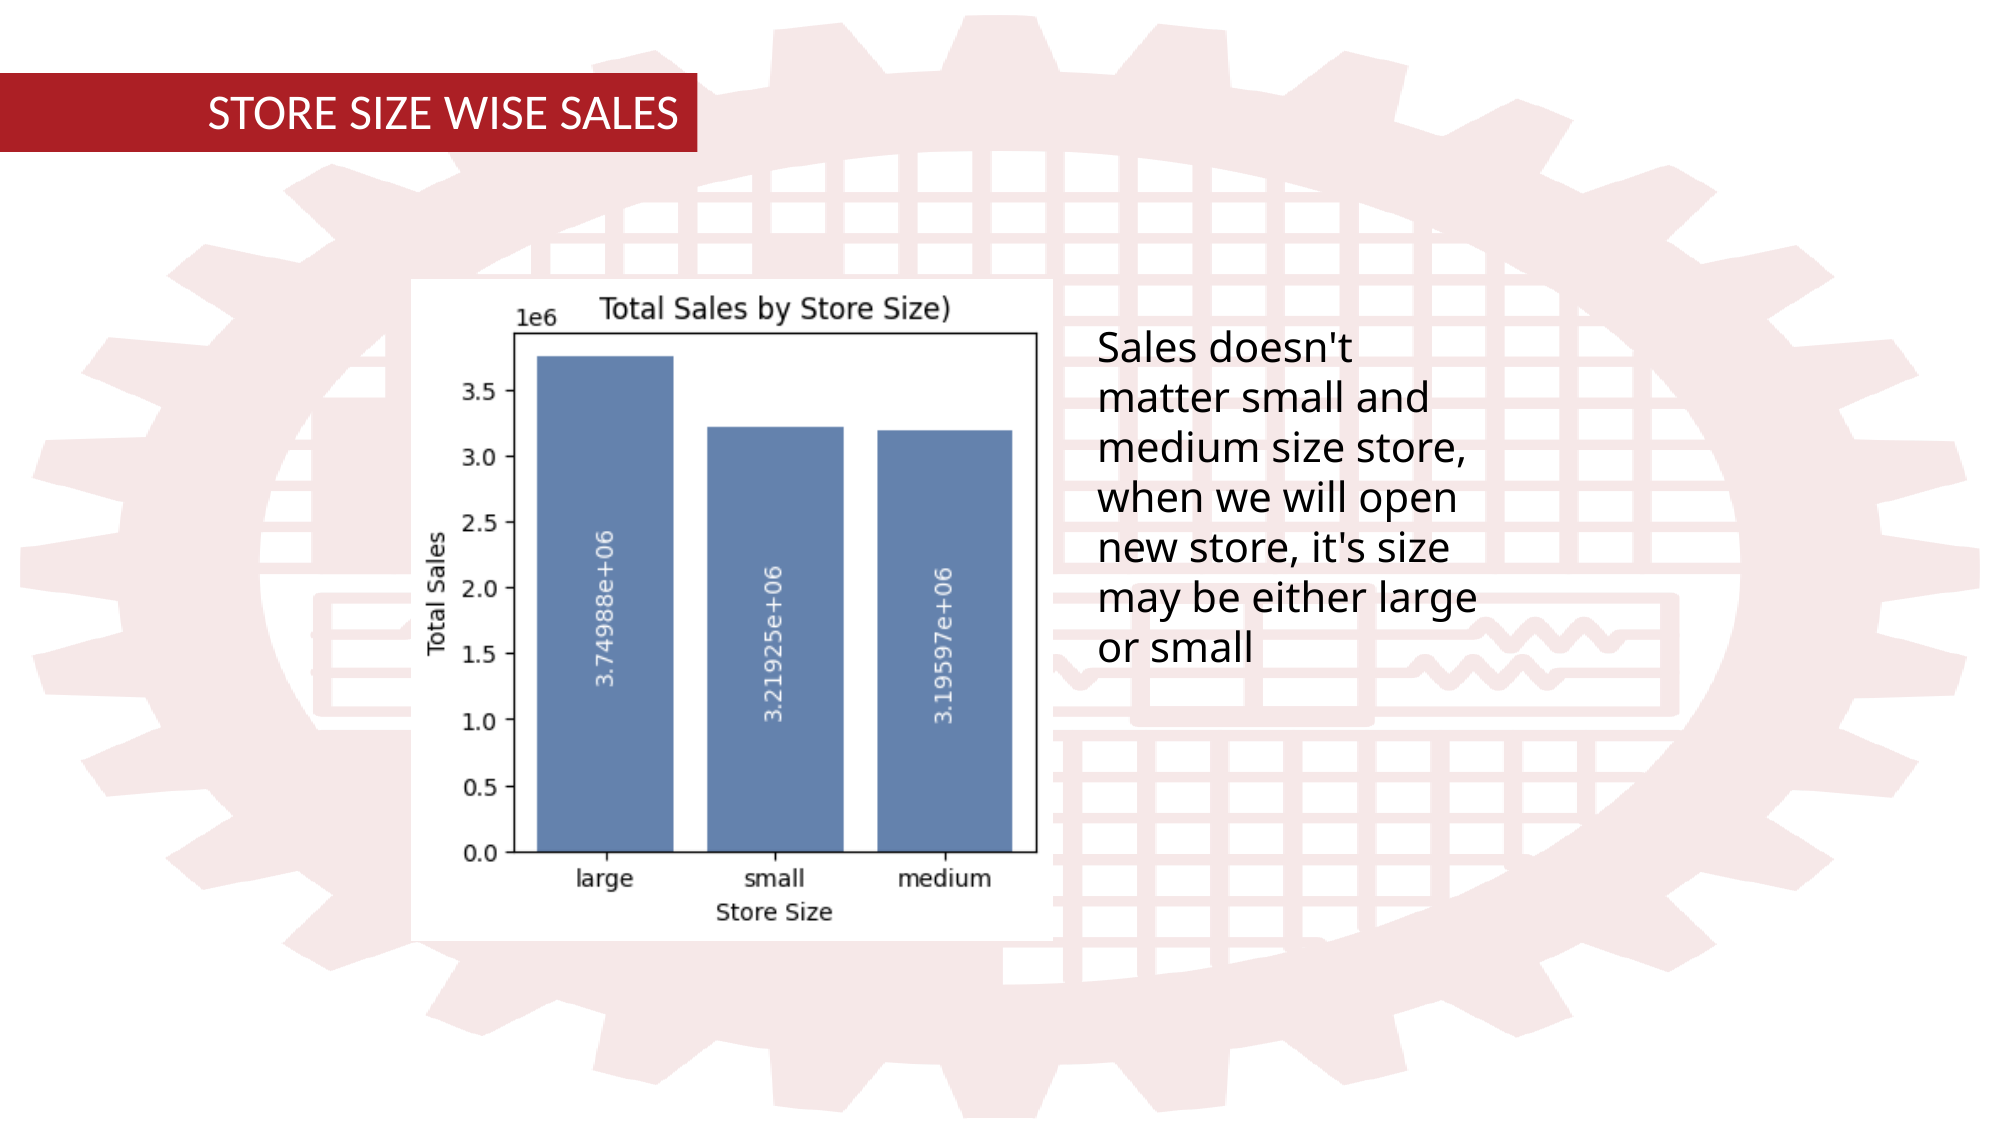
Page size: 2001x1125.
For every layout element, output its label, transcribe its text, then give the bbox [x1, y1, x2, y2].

text_box [0, 72, 698, 153]
text_box STORE SIZE WISE SALES [192, 72, 705, 148]
picture [411, 279, 1053, 941]
text_box Sales doesn't matter small and medium size store, when we will open new store, it's size may be either large or small [1082, 313, 1500, 679]
